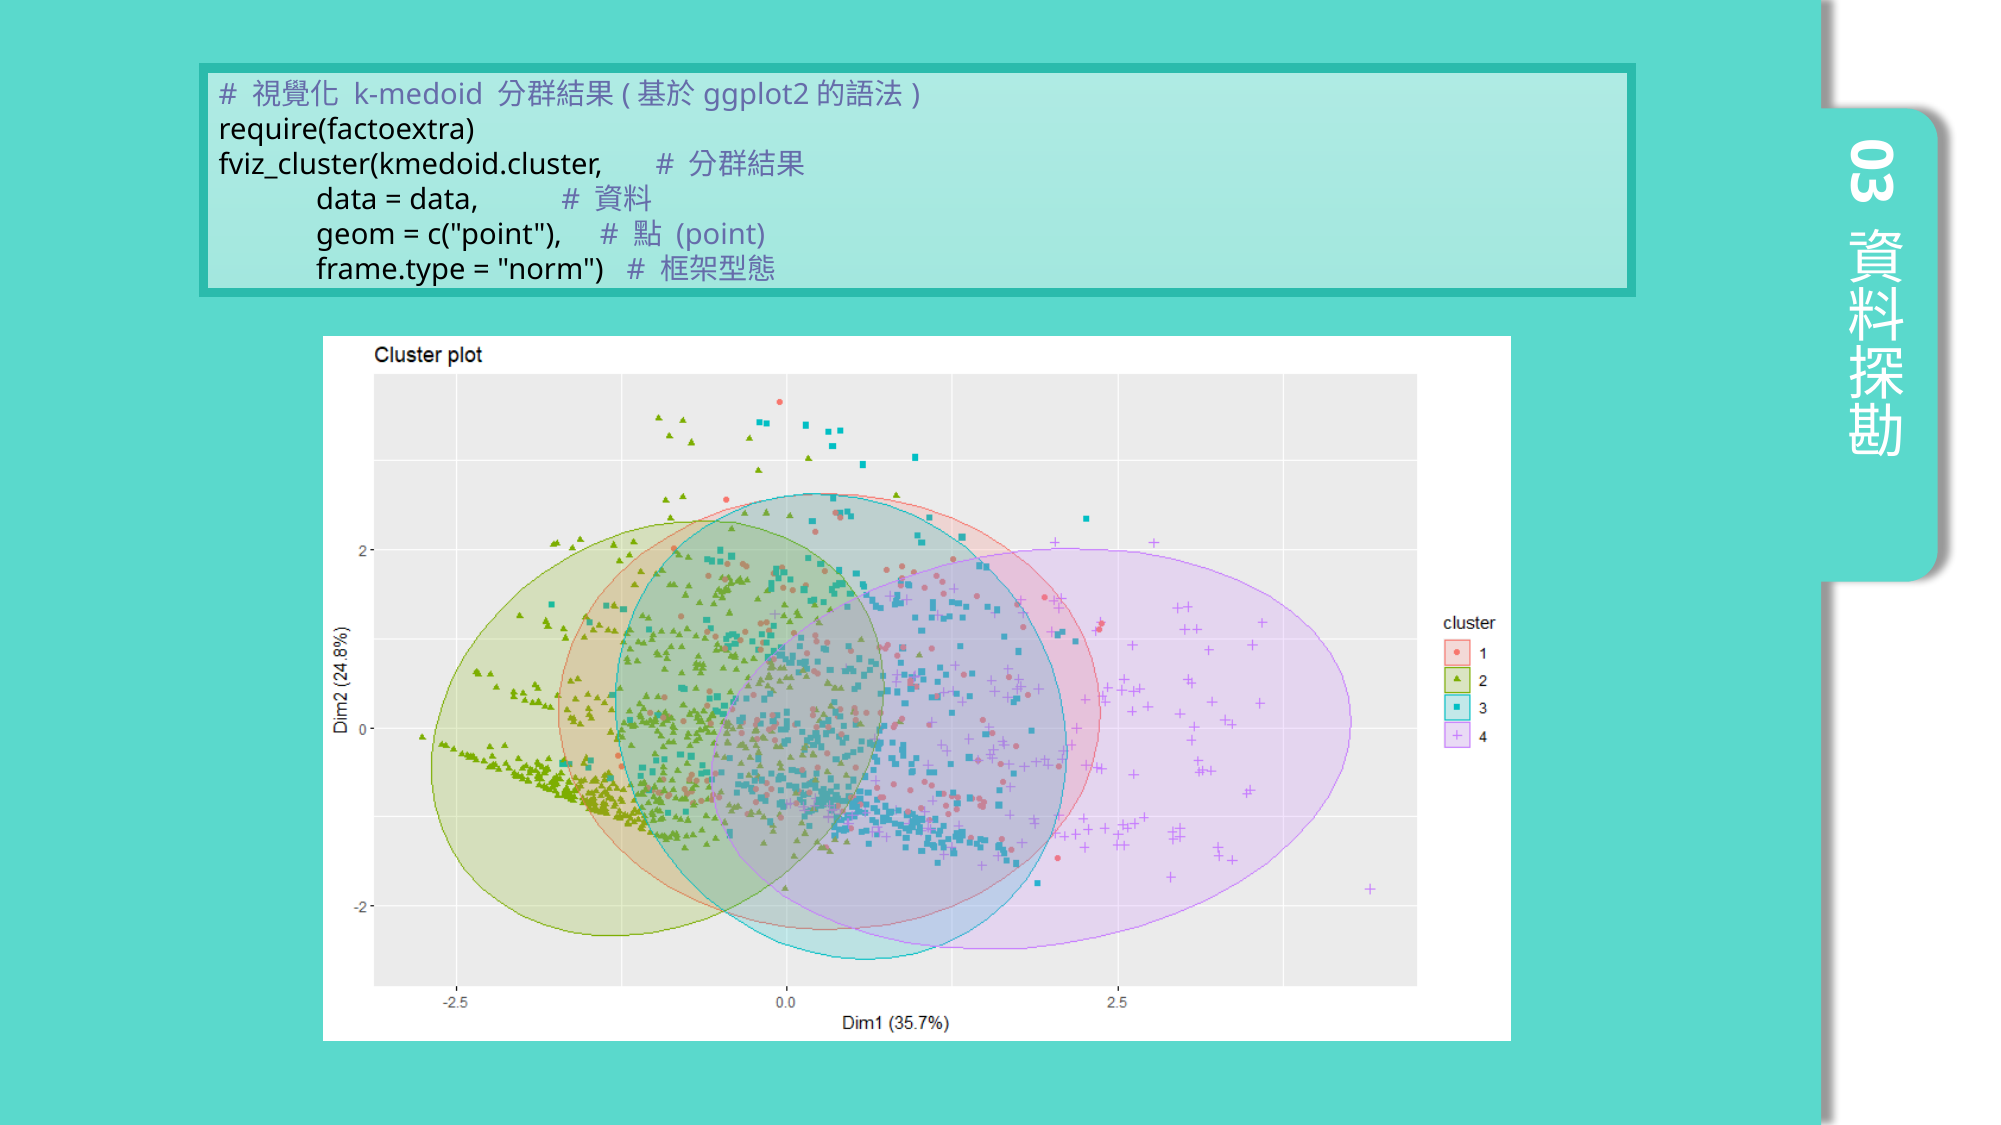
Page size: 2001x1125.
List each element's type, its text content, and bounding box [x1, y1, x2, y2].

list 資料探勘 [1823, 220, 1923, 576]
list 03 [1823, 131, 1923, 220]
text_box # 視覺化 k-medoid 分群結果(基於ggplot2的語法) require(factoextra) fviz_cluster(kmedoid.cluster, # 分群結果 data = data, # 資料 geom = c("point"), # 點 (point) frame.type = "norm") # 框架型態 [203, 67, 1632, 293]
picture [323, 336, 1511, 1041]
